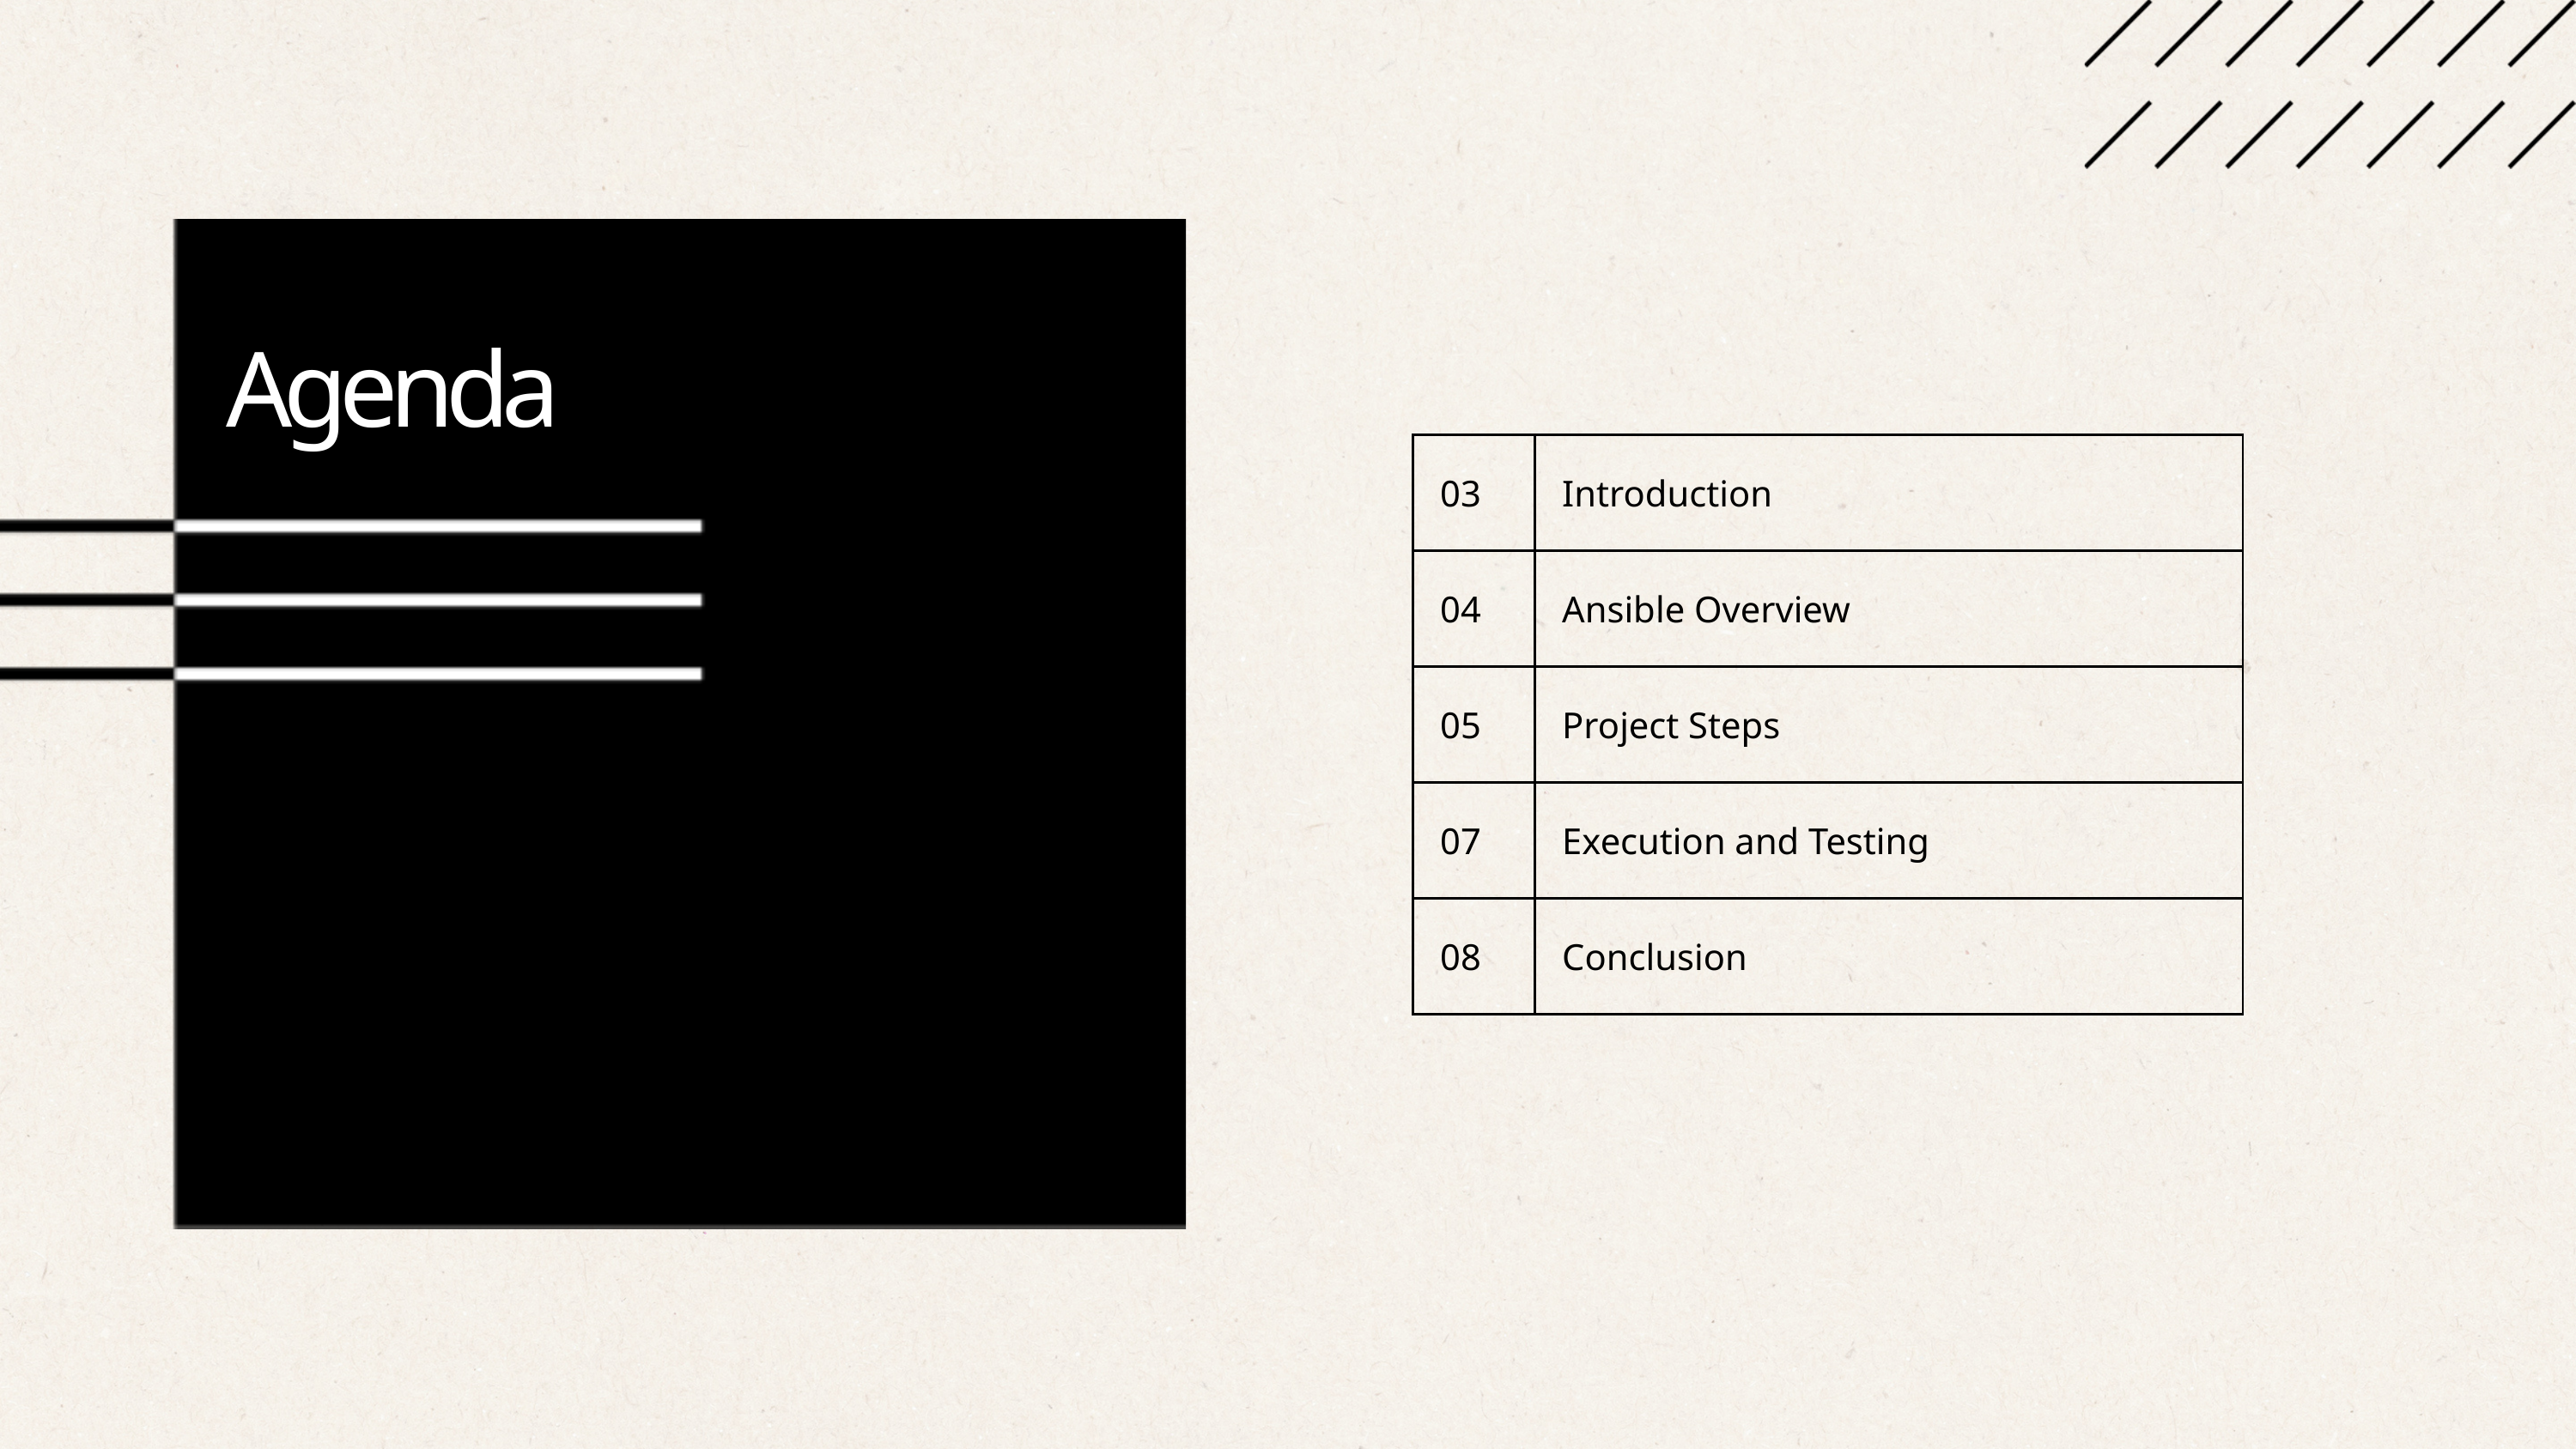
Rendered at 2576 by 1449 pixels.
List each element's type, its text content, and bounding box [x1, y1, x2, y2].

table_header 03 [1414, 436, 1534, 549]
table_cell 05 [1414, 668, 1534, 781]
table_cell Execution and Testing [1536, 784, 2242, 897]
text_box [0, 219, 1187, 1229]
table_cell 07 [1414, 784, 1534, 897]
table_cell 04 [1414, 552, 1534, 665]
table_cell Ansible Overview [1536, 552, 2242, 665]
text_box [2084, 0, 2576, 169]
text_box Agenda [226, 343, 1146, 448]
table_header Introduction [1536, 436, 2242, 549]
table_cell Project Steps [1536, 668, 2242, 781]
table_cell Conclusion [1536, 900, 2242, 1013]
table_cell 08 [1414, 900, 1534, 1013]
text_box [0, 0, 2576, 1449]
